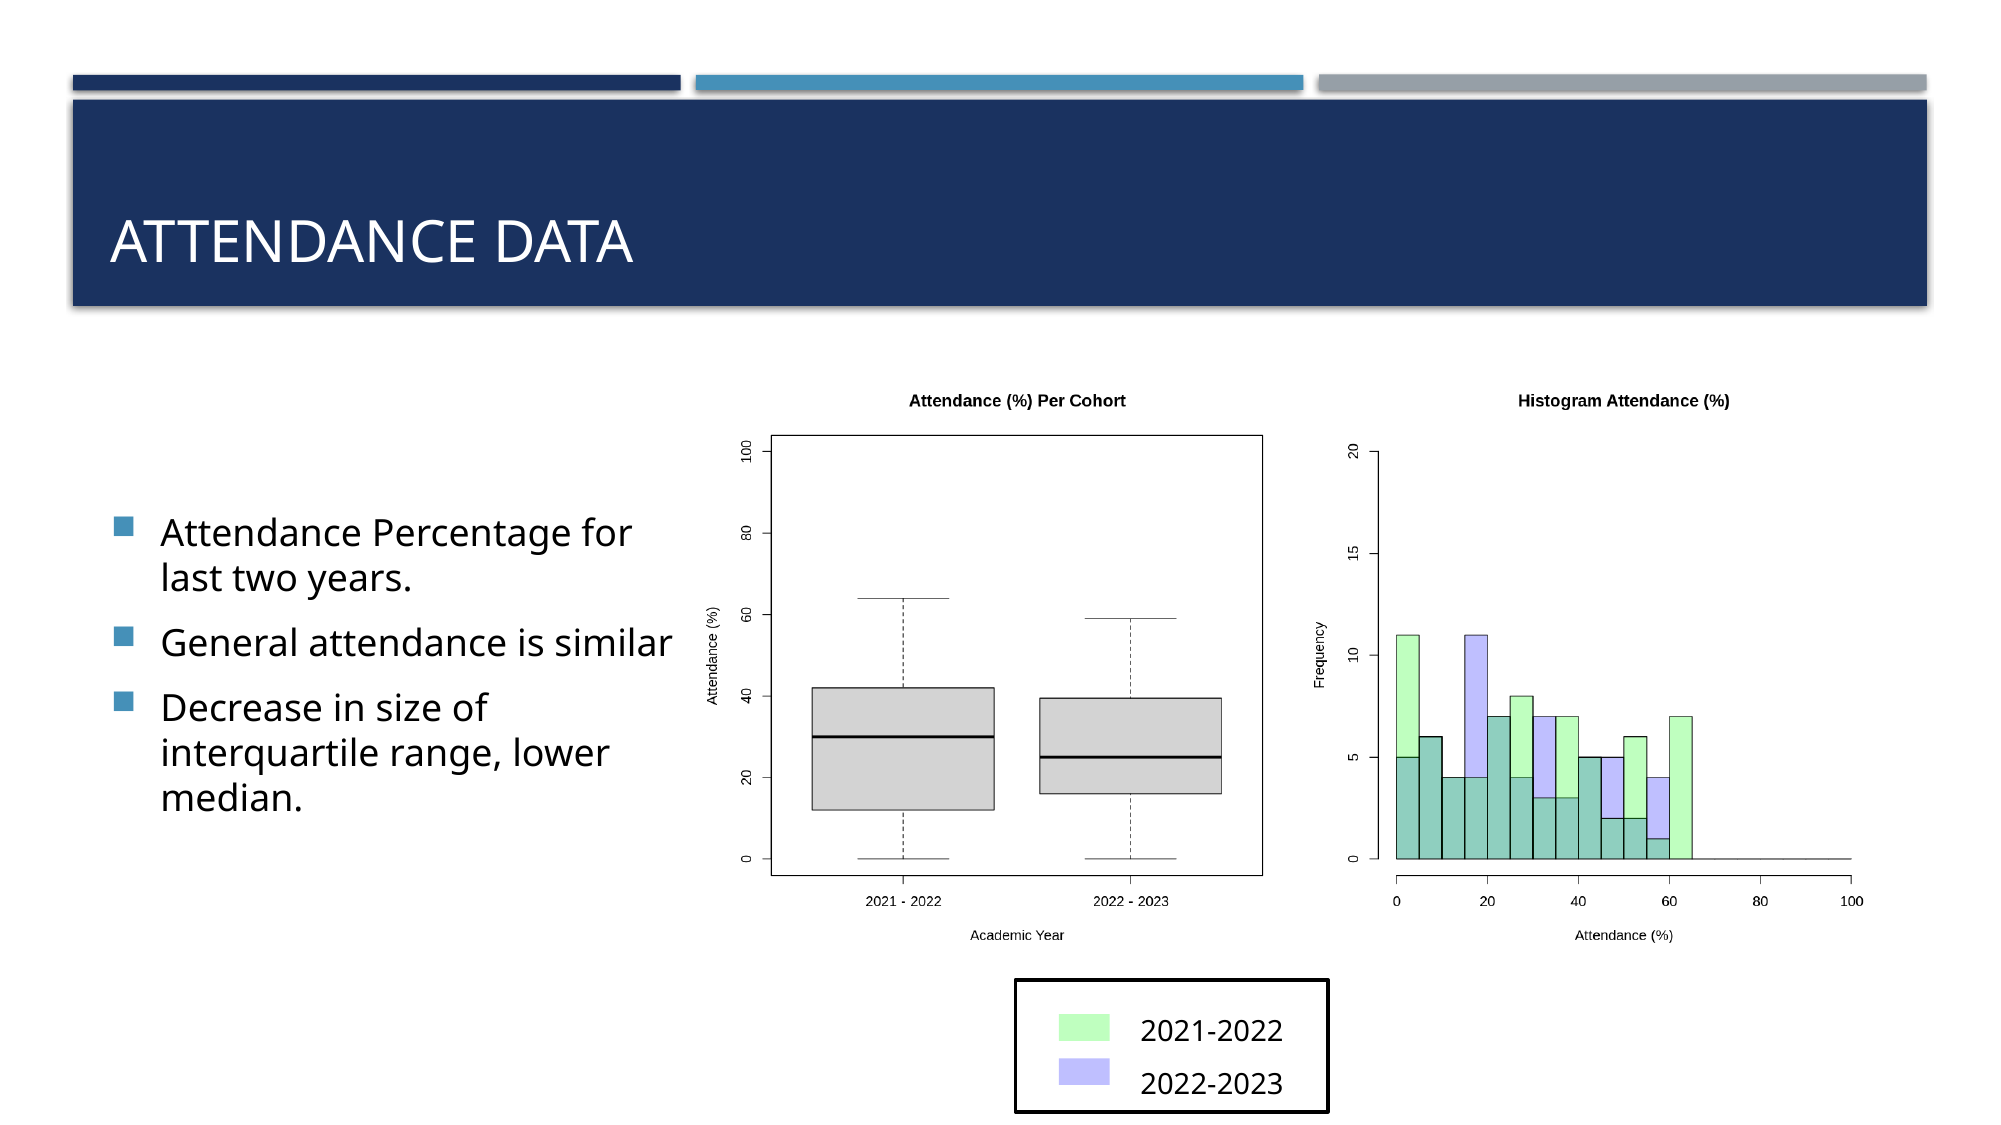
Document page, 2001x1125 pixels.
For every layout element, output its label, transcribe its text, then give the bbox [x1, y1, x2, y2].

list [701, 364, 1299, 962]
title Attendance Data [95, 119, 1905, 282]
picture [1307, 364, 1906, 962]
list Attendance Percentage for last two years. General attendance is similar Decrease in size of interquartile range, lower median. [95, 365, 692, 962]
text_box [1015, 979, 1345, 1125]
